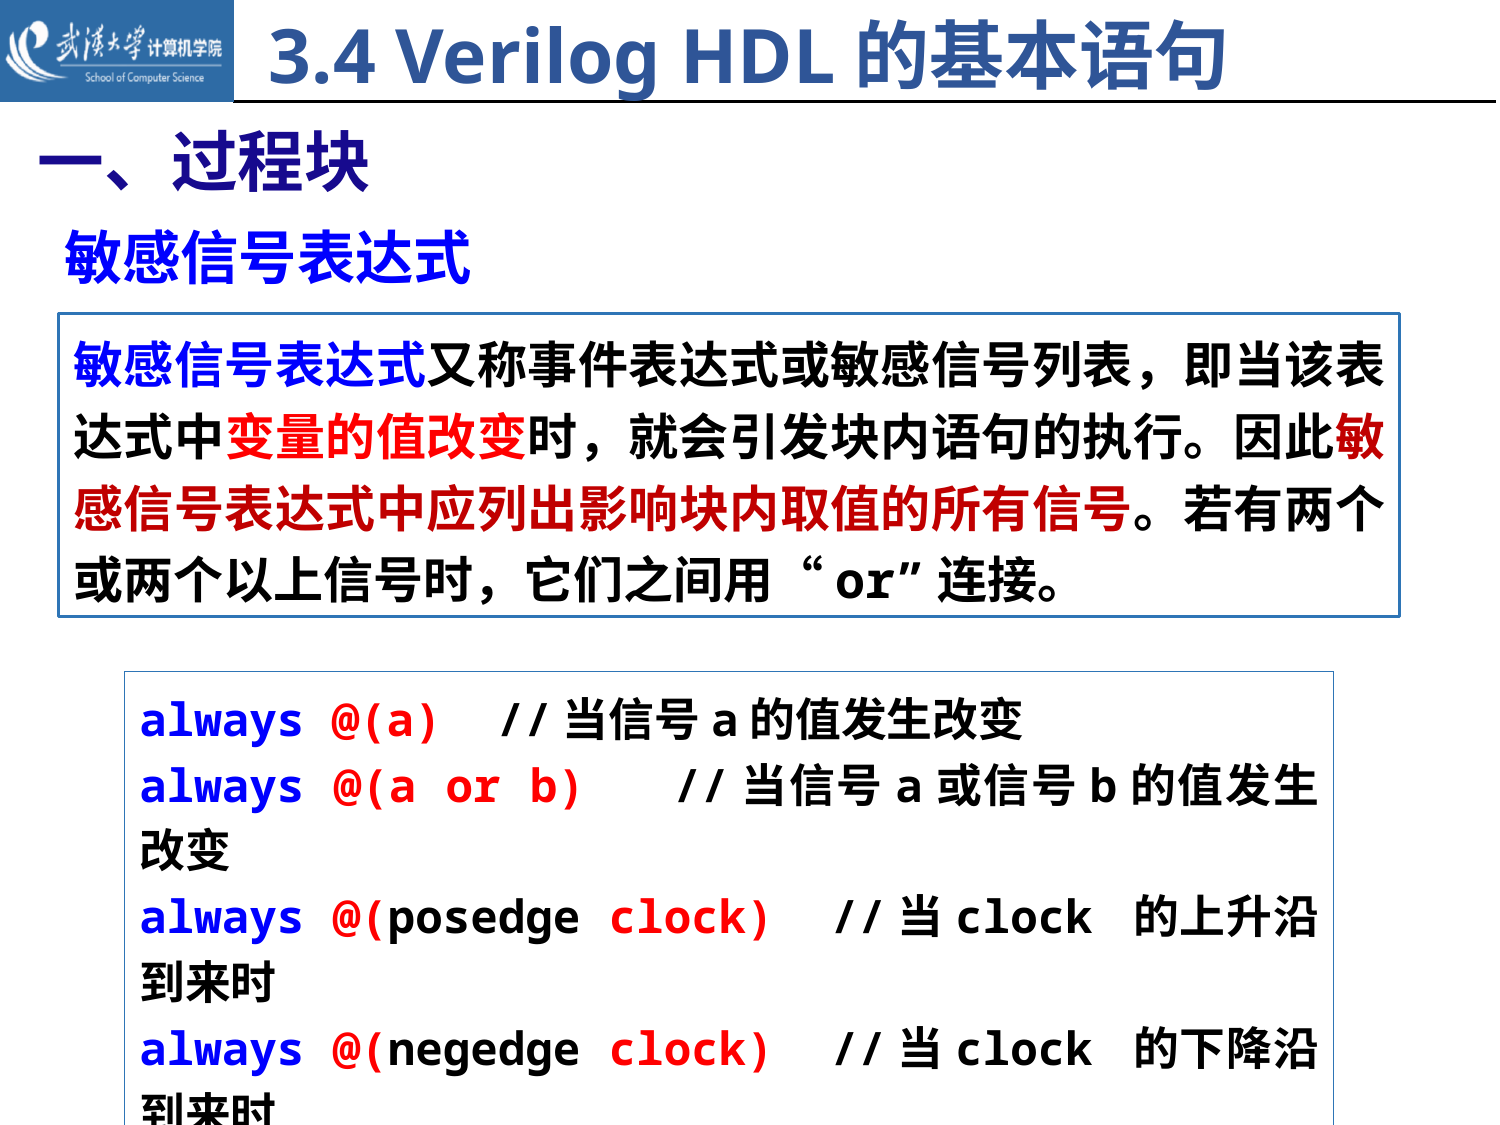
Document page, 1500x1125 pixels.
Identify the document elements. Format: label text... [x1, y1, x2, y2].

text_box 敏感信号表达式 [49, 214, 582, 299]
text_box 3.4 Verilog HDL的基本语句 [254, 0, 1438, 101]
picture [0, 0, 234, 102]
text_box 敏感信号表达式又称事件表达式或敏感信号列表，即当该表达式中变量的值改变时，就会引发块内语句的执行。因此敏感信号表达式中应列出影响块内取值的所有信号。若有两个或两个以上信号时，它们之间用“or”连接。 [58, 313, 1400, 617]
text_box 一、过程块 [22, 112, 754, 208]
text_box always @(a) //当信号a的值发生改变 always @(a or b) //当信号a或信号b的值发生改变 always @(posedge clock) //当clock 的上升沿到来时 always @(negedge clock) //当clock 的下降沿到来时 always @(posedge clk or negedge reset) //当clk的上升沿到来或reset信号的下降沿到来 [124, 671, 1334, 1125]
text_box 3.4 Verilog HDL的基本语句 [254, 102, 1438, 106]
